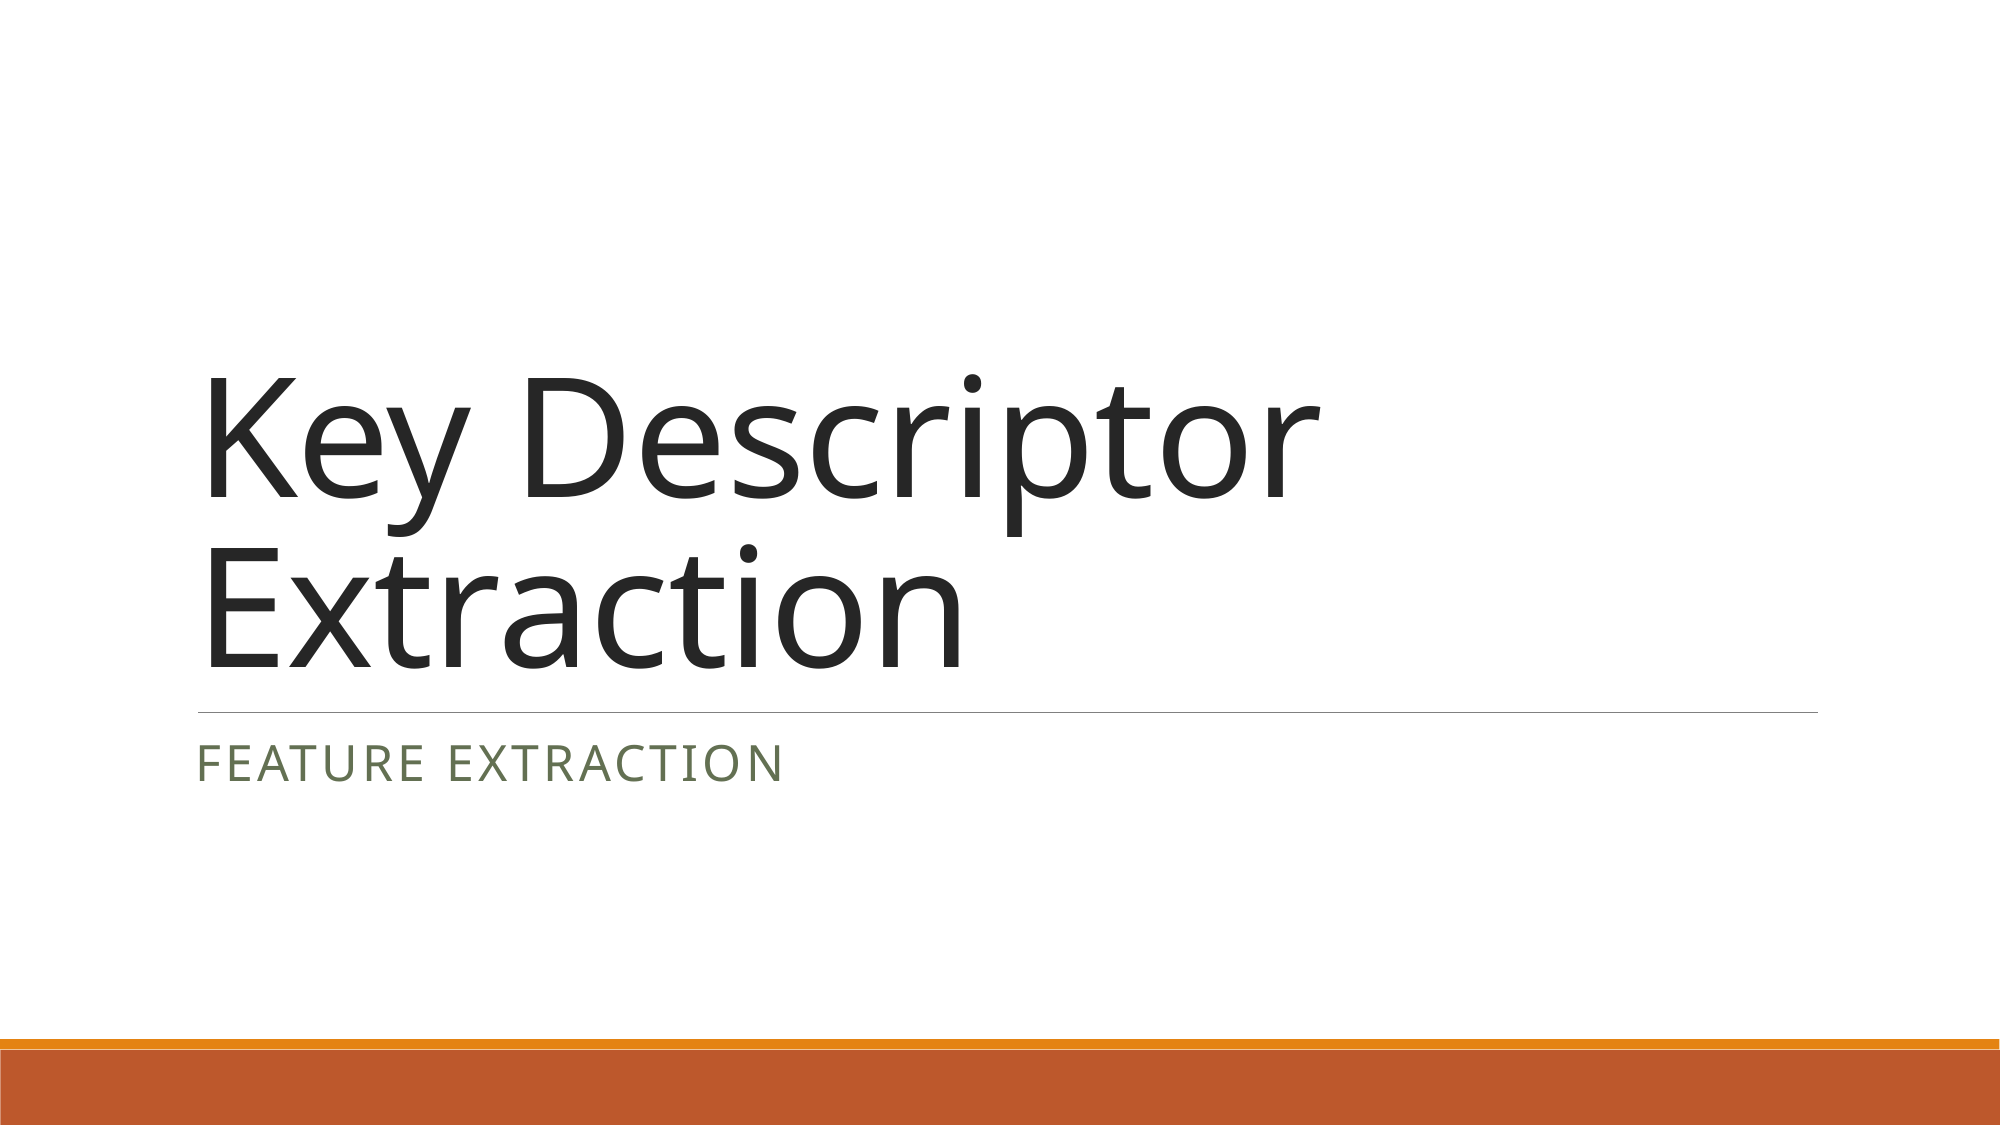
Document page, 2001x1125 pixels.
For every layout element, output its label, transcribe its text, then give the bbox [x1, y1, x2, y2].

list Feature Extraction [180, 730, 1830, 918]
title Key Descriptor Extraction [180, 124, 1830, 710]
